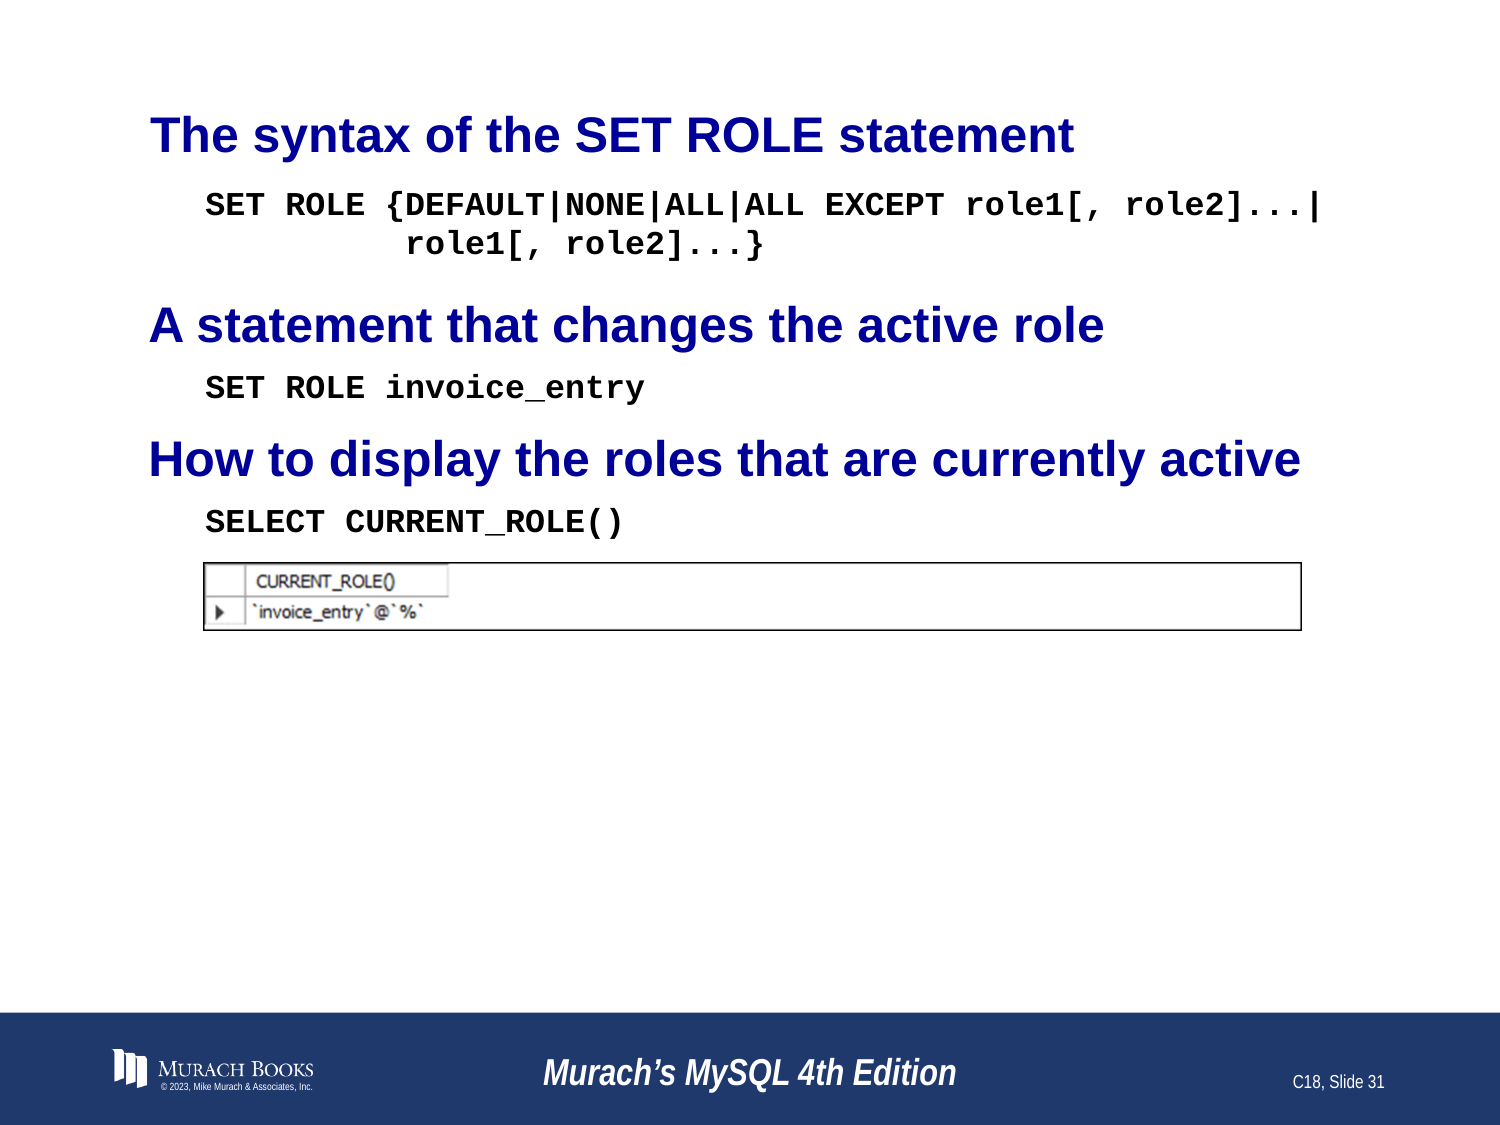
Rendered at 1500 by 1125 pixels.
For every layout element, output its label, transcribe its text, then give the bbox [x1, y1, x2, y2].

slide_number C18, Slide 31 [1087, 1025, 1400, 1100]
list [203, 562, 1303, 631]
title The syntax of the SET ROLE statement [150, 102, 1350, 164]
list SET ROLE {DEFAULT|NONE|ALL|ALL EXCEPT role1[, role2]...| role1[, role2]...} A statement that changes the active role SET ROLE invoice_entry How to display the roles that are currently active SELECT CURRENT_ROLE() [133, 174, 1346, 563]
footer © 2023, Mike Murach & Associates, Inc. [12, 1025, 450, 1100]
slide_number Murach’s MySQL 4th Edition [450, 1025, 1050, 1100]
